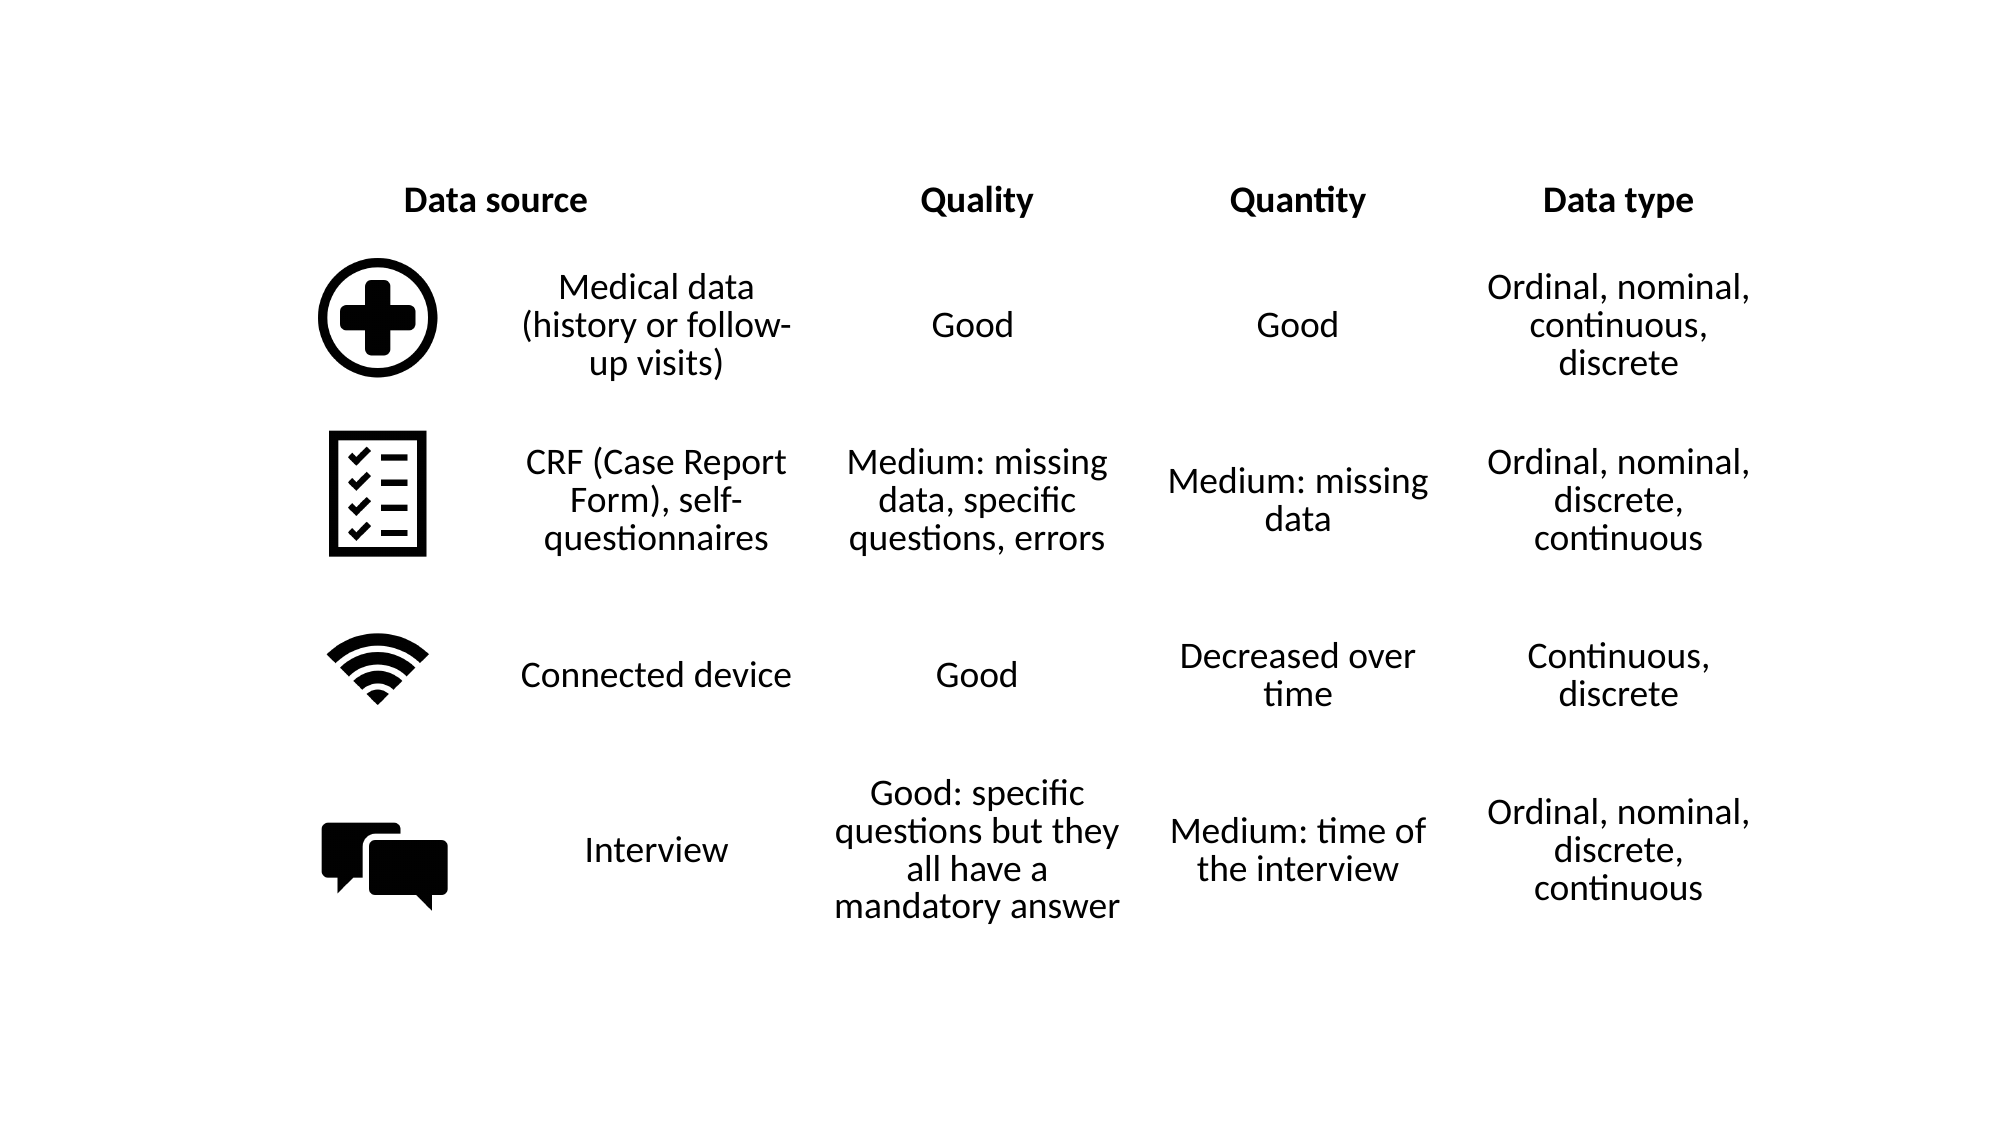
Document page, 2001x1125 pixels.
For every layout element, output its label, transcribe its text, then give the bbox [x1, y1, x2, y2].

table_cell Ordinal, nominal, discrete, continuous [1458, 766, 1779, 940]
table_cell Medium: missing data [1138, 416, 1458, 591]
table_cell Ordinal, nominal, continuous, discrete [1458, 241, 1779, 416]
picture [302, 594, 453, 745]
table_cell Medical data (history or follow-up visits) [496, 241, 817, 416]
table_cell Good [817, 241, 1138, 416]
table_header Quantity [1138, 164, 1458, 241]
table_cell Medium: missing data, specific questions, errors [817, 416, 1138, 591]
table_cell Medium: time of the interview [1138, 766, 1458, 940]
table_cell [175, 766, 496, 940]
table_cell [175, 241, 496, 416]
table_cell CRF (Case Report Form), self-questionnaires [496, 416, 817, 591]
table_cell Interview [496, 766, 817, 940]
table_header Data type [1458, 164, 1779, 241]
table_cell Good: specific questions but they all have a mandatory answer [817, 766, 1138, 940]
table_cell [175, 591, 496, 766]
picture [302, 242, 453, 393]
table_header Quality [817, 164, 1138, 241]
picture [309, 791, 460, 942]
table_cell [175, 416, 496, 591]
table_cell Good [817, 591, 1138, 766]
table_cell Decreased over time [1138, 591, 1458, 766]
table_cell Continuous, discrete [1458, 591, 1779, 766]
table_cell Connected device [496, 591, 817, 766]
table_header Data source [175, 164, 817, 241]
table_cell Good [1138, 241, 1458, 416]
picture [302, 418, 453, 569]
table_cell Ordinal, nominal, discrete, continuous [1458, 416, 1779, 591]
